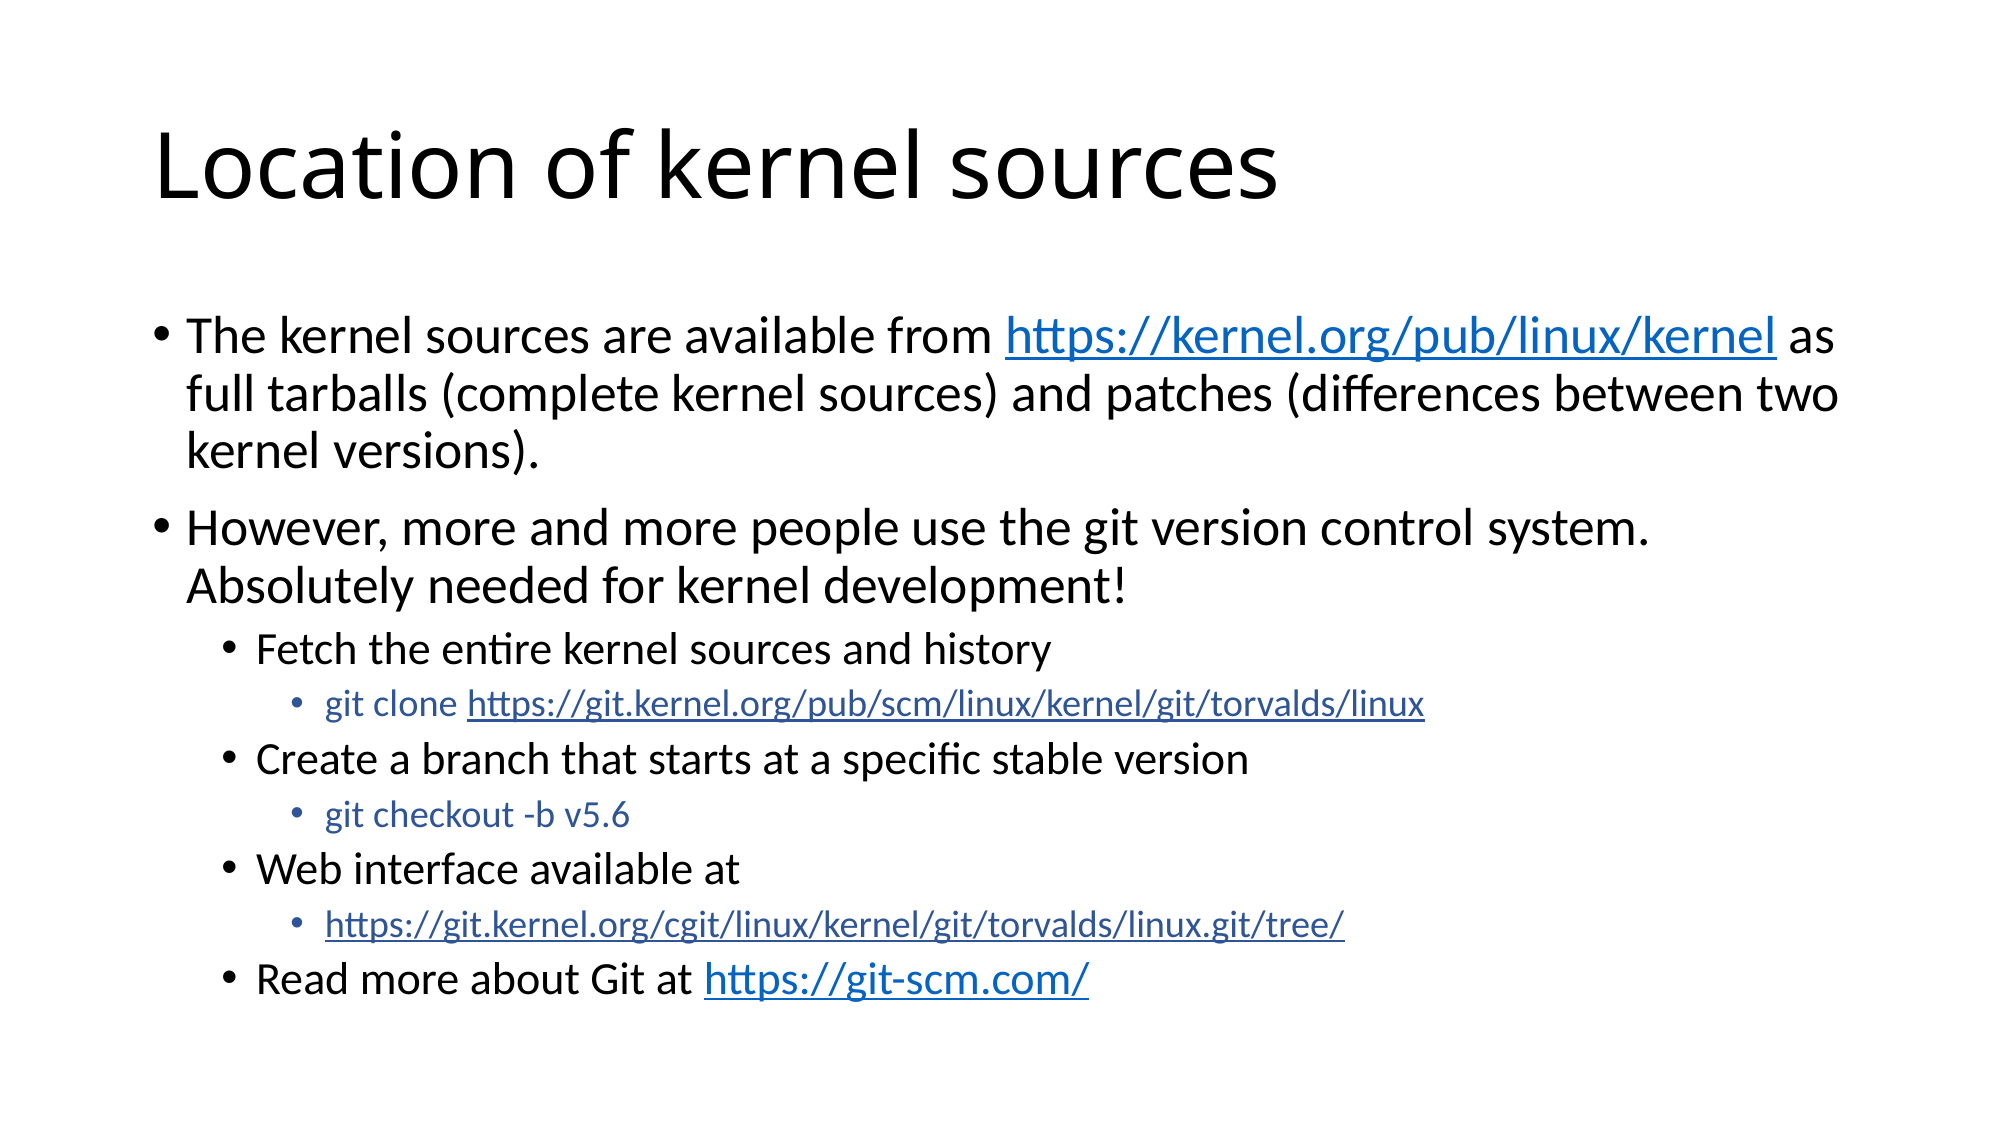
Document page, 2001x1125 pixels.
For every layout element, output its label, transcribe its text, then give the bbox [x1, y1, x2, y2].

title Location of kernel sources [137, 59, 1863, 278]
list The kernel sources are available from https://kernel.org/pub/linux/kernel as full tarballs (complete kernel sources) and patches (differences between two kernel versions). However, more and more people use the git version control system. Absolutely needed for kernel development! Fetch the entire kernel sources and history git clone https://git.kernel.org/pub/scm/linux/kernel/git/torvalds/linux Create a branch that starts at a specific stable version git checkout -b v5.6 Web interface available at https://git.kernel.org/cgit/linux/kernel/git/torvalds/linux.git/tree/ Read more about Git at https://git-scm.com/ [137, 299, 1863, 1014]
